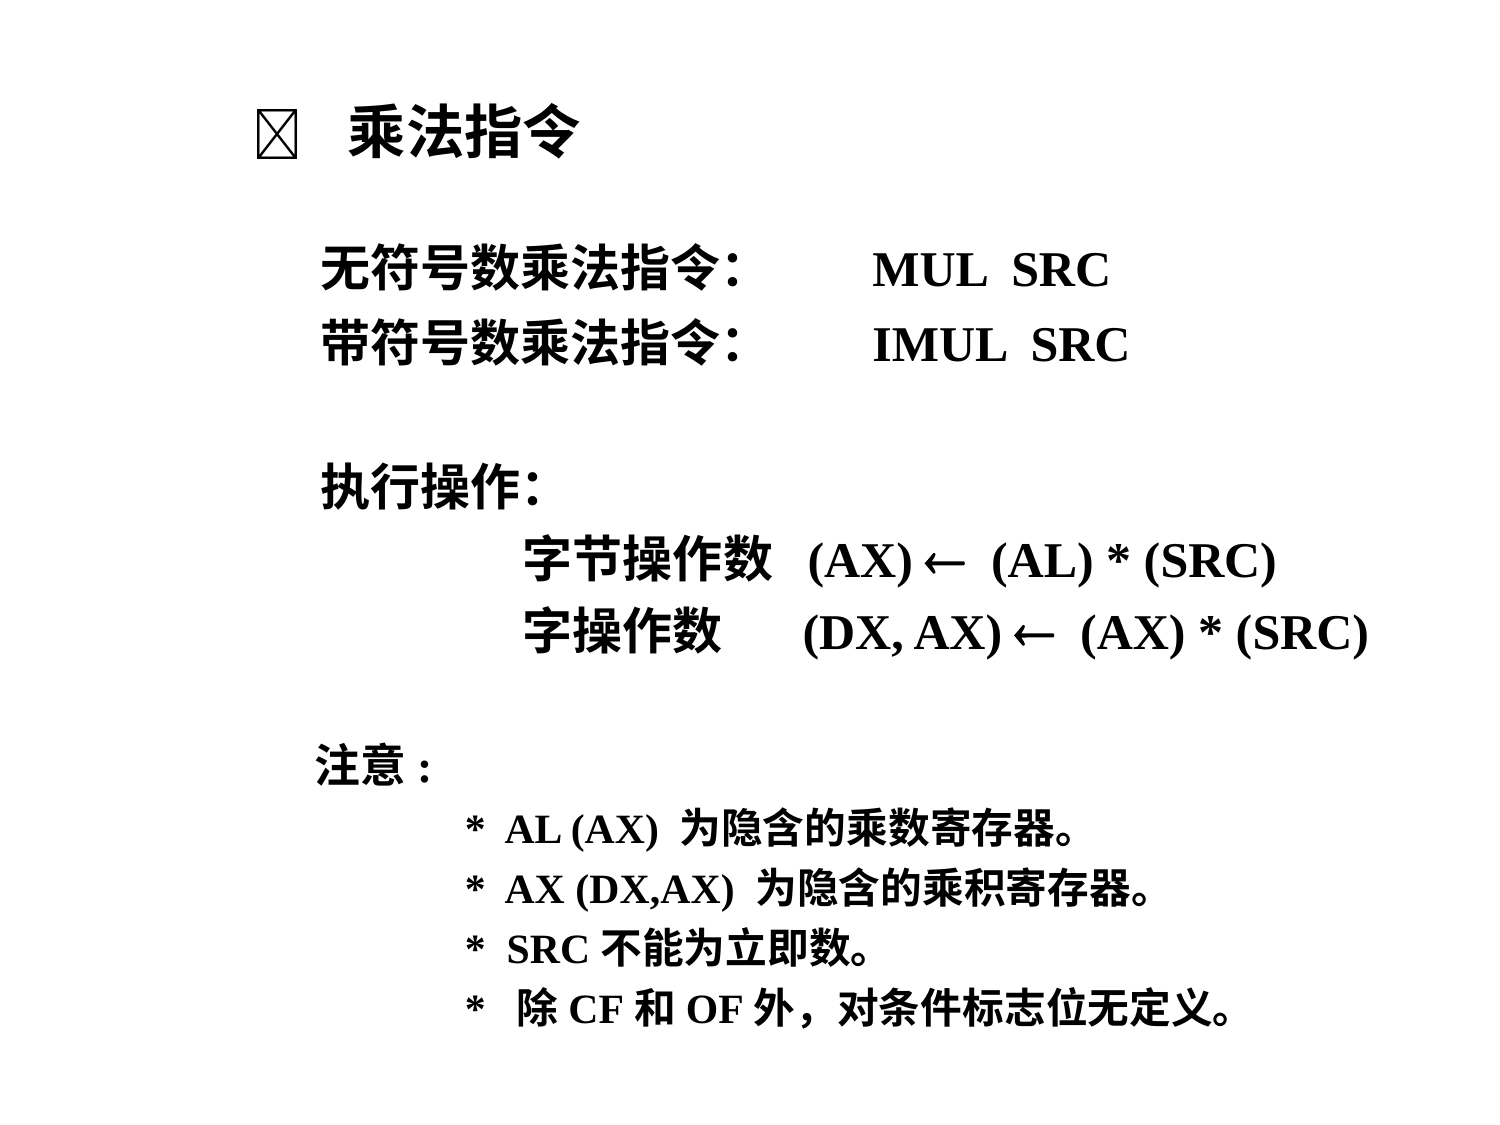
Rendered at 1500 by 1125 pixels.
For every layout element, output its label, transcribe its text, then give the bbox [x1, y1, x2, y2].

text_box 注意: * AL (AX) 为隐含的乘数寄存器。 * AX (DX,AX) 为隐含的乘积寄存器。 * SRC不能为立即数。 * 除CF和OF外，对条件标志位无定义。 [299, 724, 1275, 1040]
text_box  乘法指令 无符号数乘法指令： MUL SRC 带符号数乘法指令： IMUL SRC 执行操作： 字节操作数 (AX)  (AL) * (SRC) 字操作数 (DX, AX)  (AX) * (SRC) [237, 87, 1425, 728]
